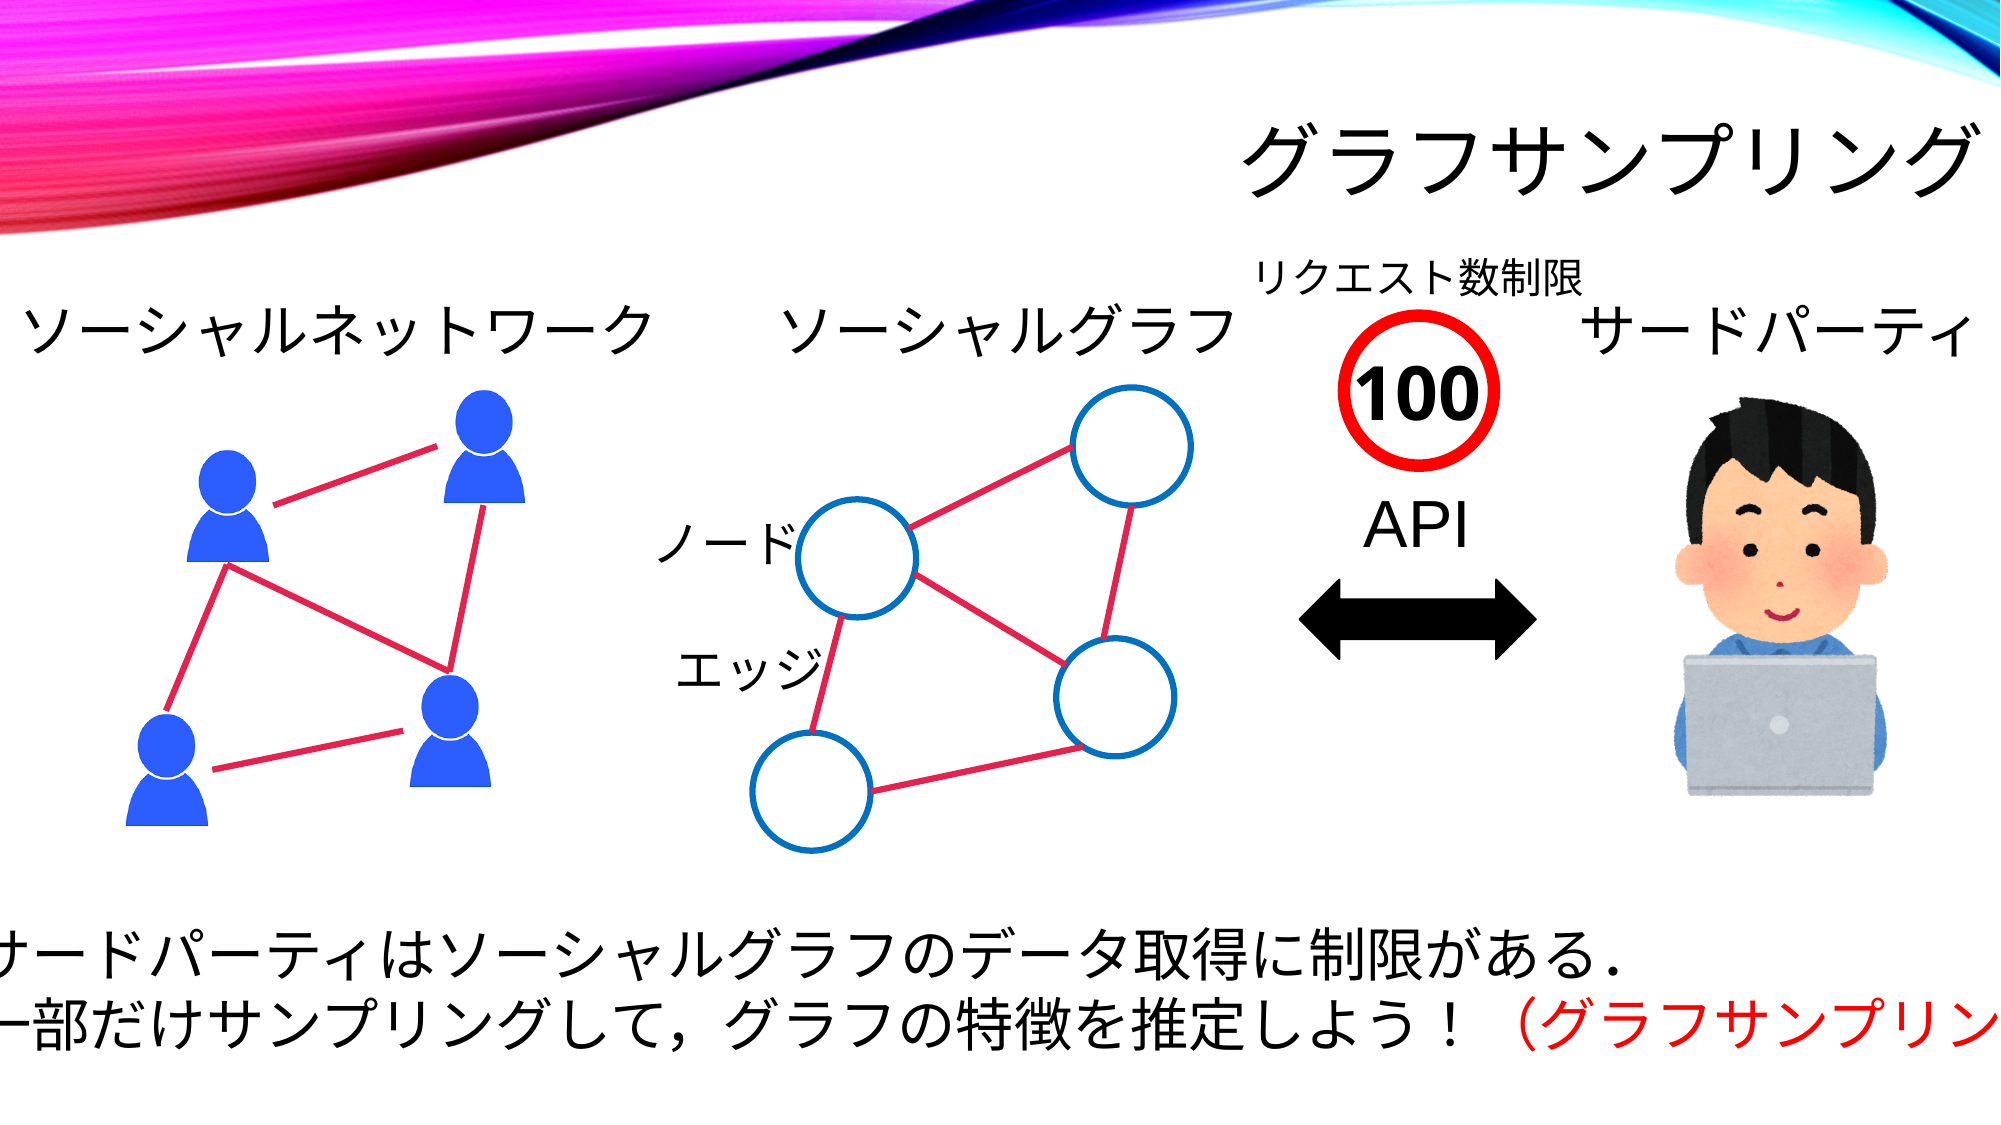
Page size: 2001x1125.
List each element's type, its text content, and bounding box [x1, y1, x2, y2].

text_box サードパーティ [1563, 286, 1998, 372]
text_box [226, 564, 450, 672]
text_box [1102, 505, 1132, 640]
picture [1638, 395, 1924, 810]
picture [402, 671, 497, 790]
picture [1910, 0, 2000, 45]
text_box [1071, 386, 1192, 507]
text_box [1363, 443, 1475, 467]
text_box API [1349, 473, 1487, 569]
text_box [1298, 578, 1537, 661]
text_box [165, 564, 228, 711]
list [180, 446, 274, 564]
picture [436, 386, 531, 506]
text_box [449, 504, 484, 672]
text_box エッジ [659, 630, 811, 706]
picture [119, 710, 213, 830]
title グラフサンプリング [587, 59, 2000, 272]
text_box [811, 615, 843, 733]
text_box ソーシャルグラフ [761, 286, 1256, 372]
text_box ソーシャルネットワーク [3, 286, 673, 372]
text_box リクエスト数制限 [1235, 244, 1599, 310]
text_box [212, 730, 404, 770]
picture [1890, 0, 2000, 59]
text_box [870, 746, 1084, 792]
text_box [751, 731, 872, 852]
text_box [272, 445, 438, 506]
text_box [1055, 639, 1176, 758]
picture [0, 0, 1972, 237]
text_box ノード [636, 505, 817, 580]
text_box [908, 446, 1073, 530]
text_box [801, 498, 918, 619]
text_box サードパーティはソーシャルグラフのデータ取得に制限がある． 一部だけサンプリングして，グラフの特徴を推定しよう！（グラフサンプリング） [0, 910, 2000, 1065]
text_box [1365, 314, 1473, 337]
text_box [913, 573, 1066, 666]
text_box 100 [1337, 337, 1497, 443]
